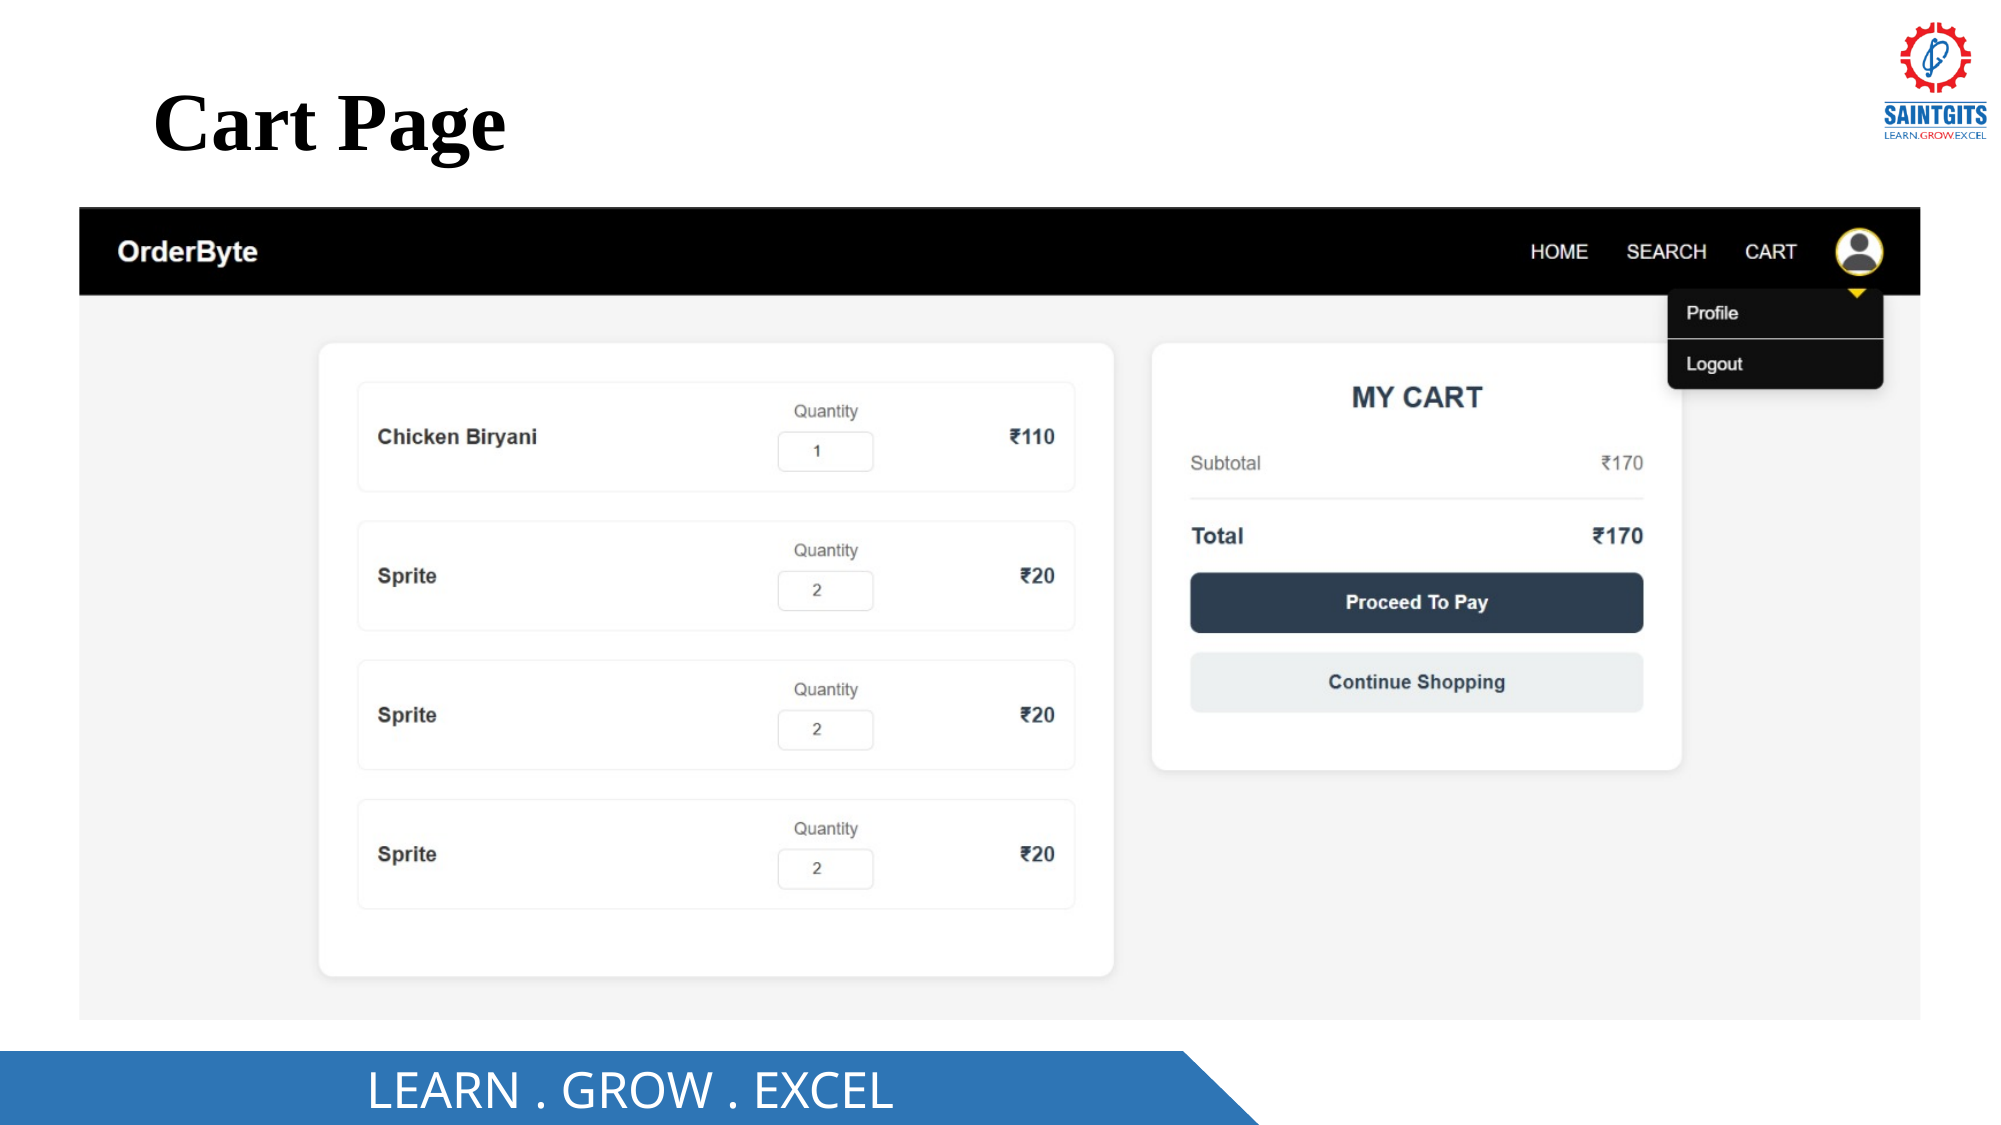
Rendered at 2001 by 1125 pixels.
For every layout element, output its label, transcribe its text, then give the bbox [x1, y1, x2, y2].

text_box LEARN . GROW . EXCEL [0, 1051, 1260, 1125]
picture [1884, 22, 1987, 139]
title Cart Page [137, 59, 534, 176]
picture [79, 206, 1921, 1020]
